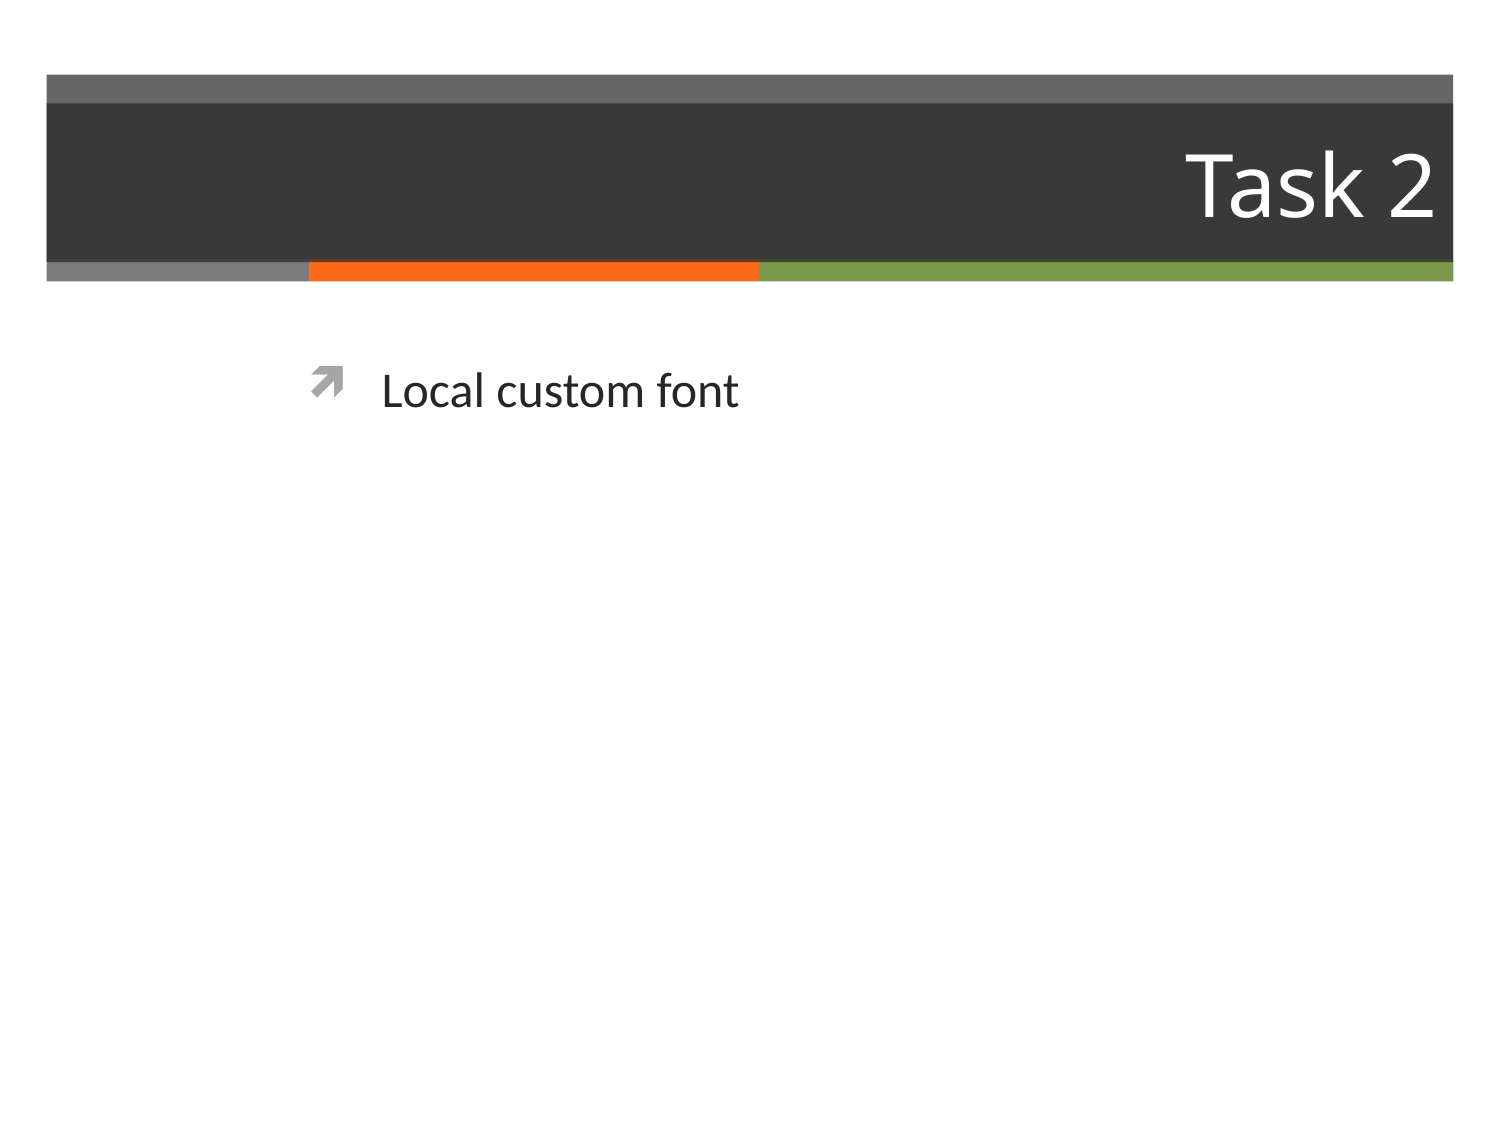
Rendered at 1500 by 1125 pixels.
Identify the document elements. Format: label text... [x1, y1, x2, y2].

list Local custom font [292, 350, 1454, 1005]
title Task 2 [46, 103, 1454, 263]
